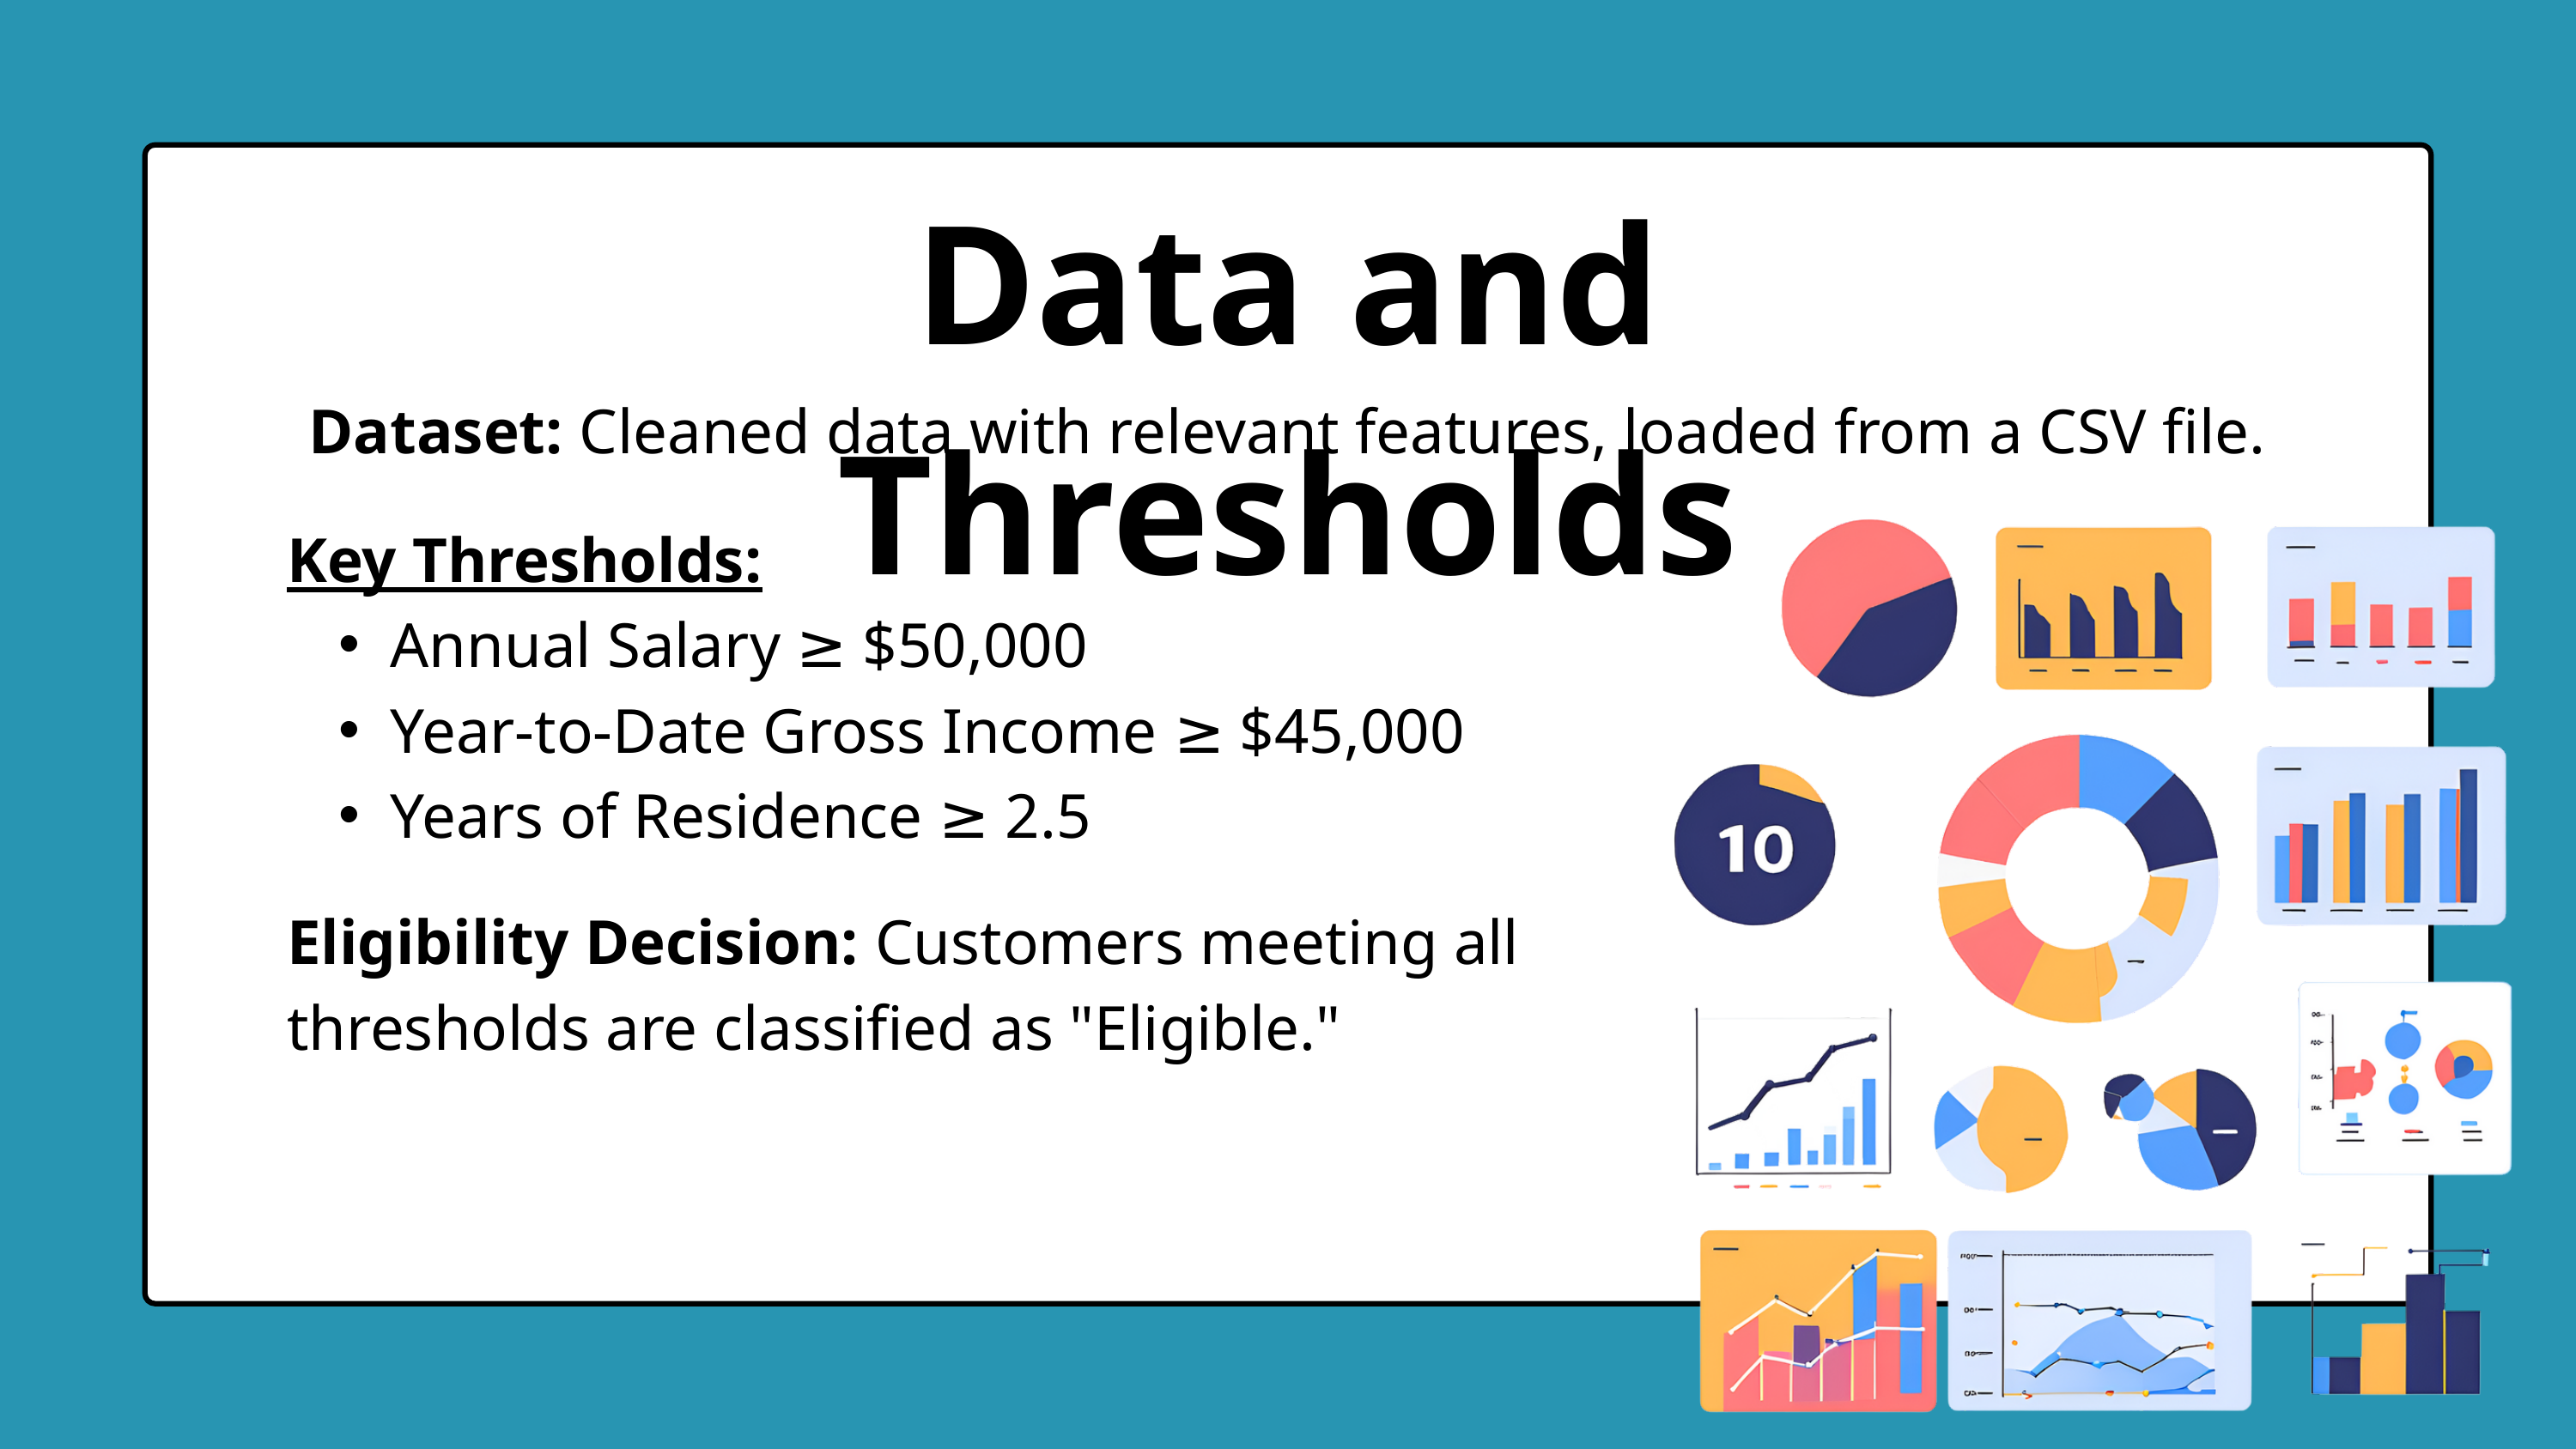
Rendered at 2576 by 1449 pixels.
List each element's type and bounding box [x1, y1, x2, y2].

text_box [1674, 518, 2512, 1413]
text_box [144, 144, 2432, 1304]
